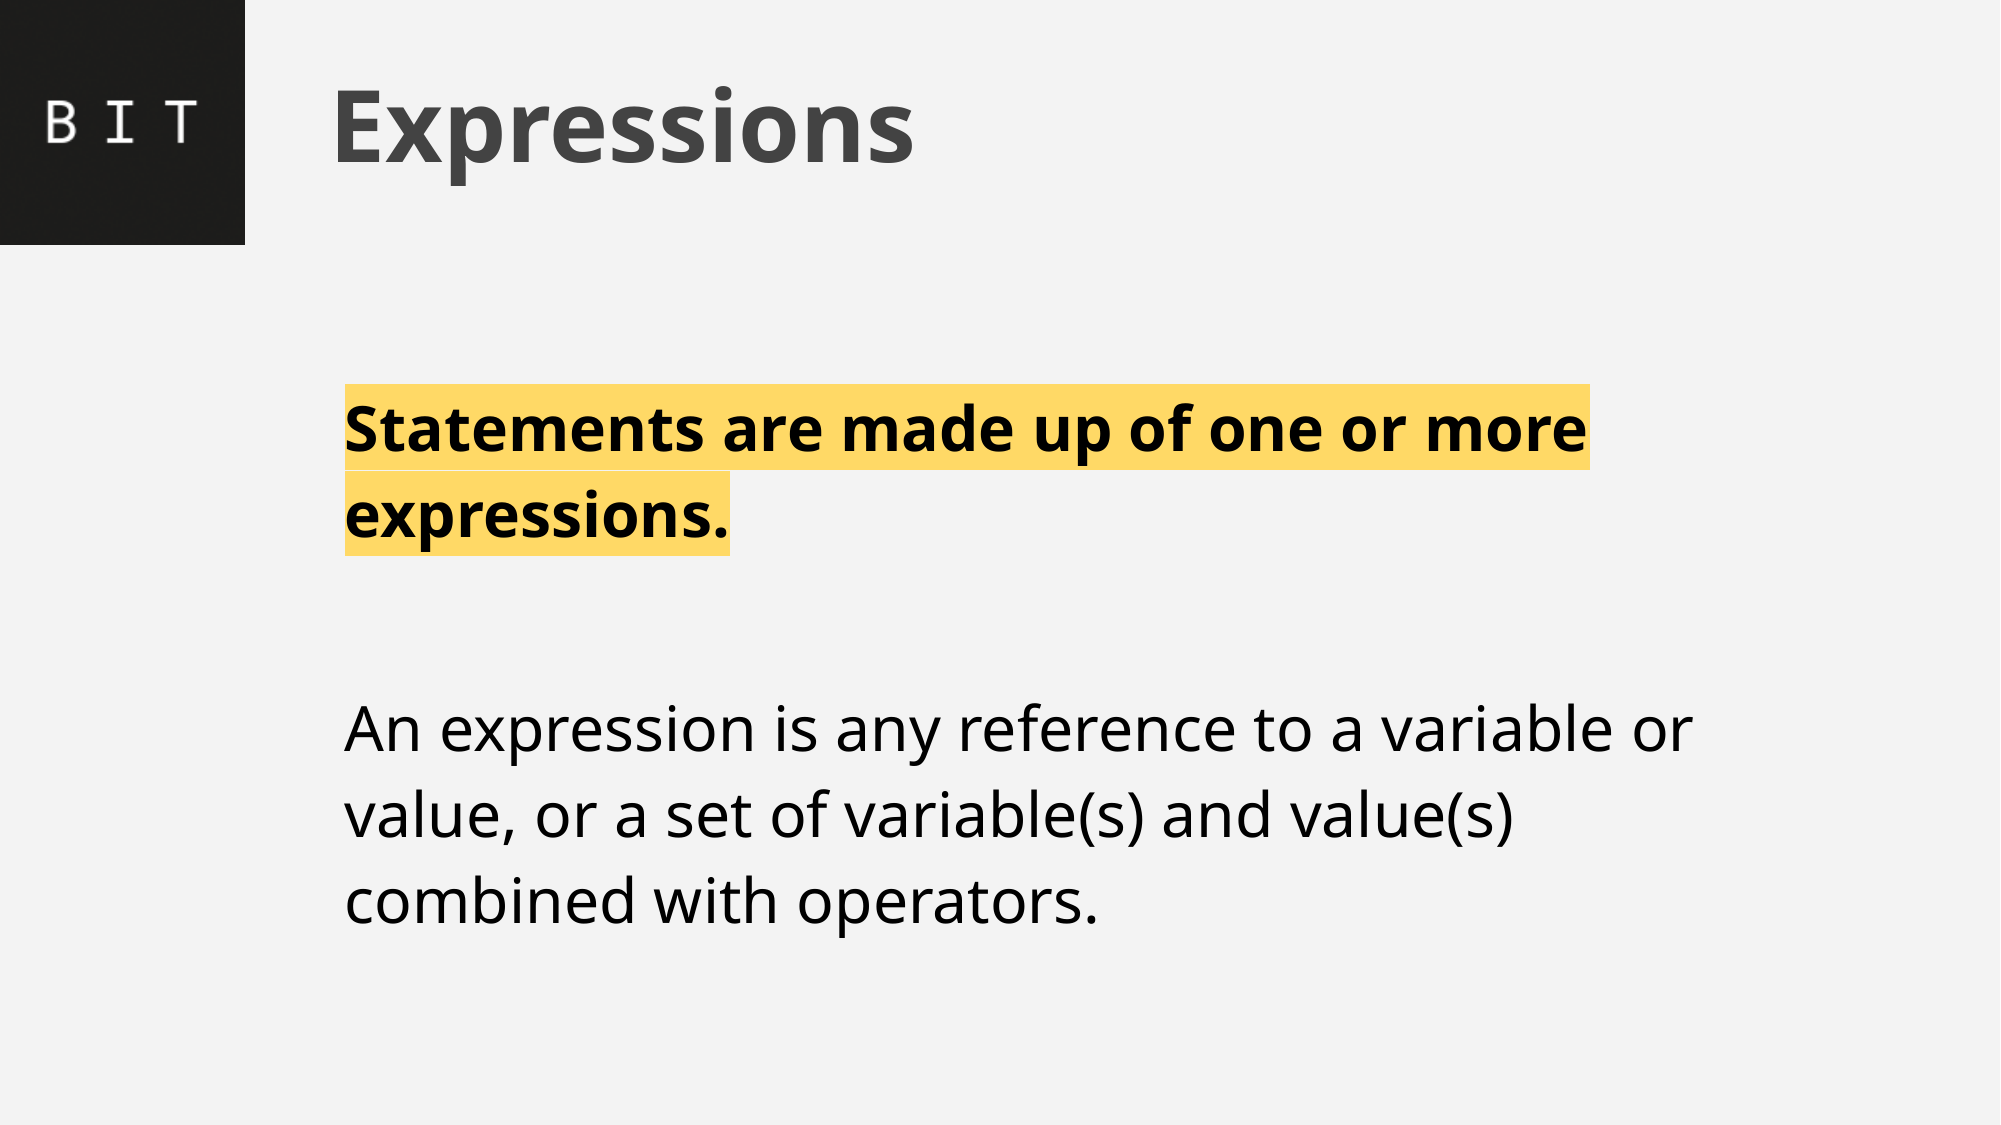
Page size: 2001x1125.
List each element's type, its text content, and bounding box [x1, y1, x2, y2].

text_box Statements are made up of one or more expressions. An expression is any reference to a variable or value, or a set of variable(s) and value(s) combined with operators. [329, 279, 1799, 1035]
text_box Expressions [314, 0, 1809, 245]
picture [0, 0, 245, 245]
